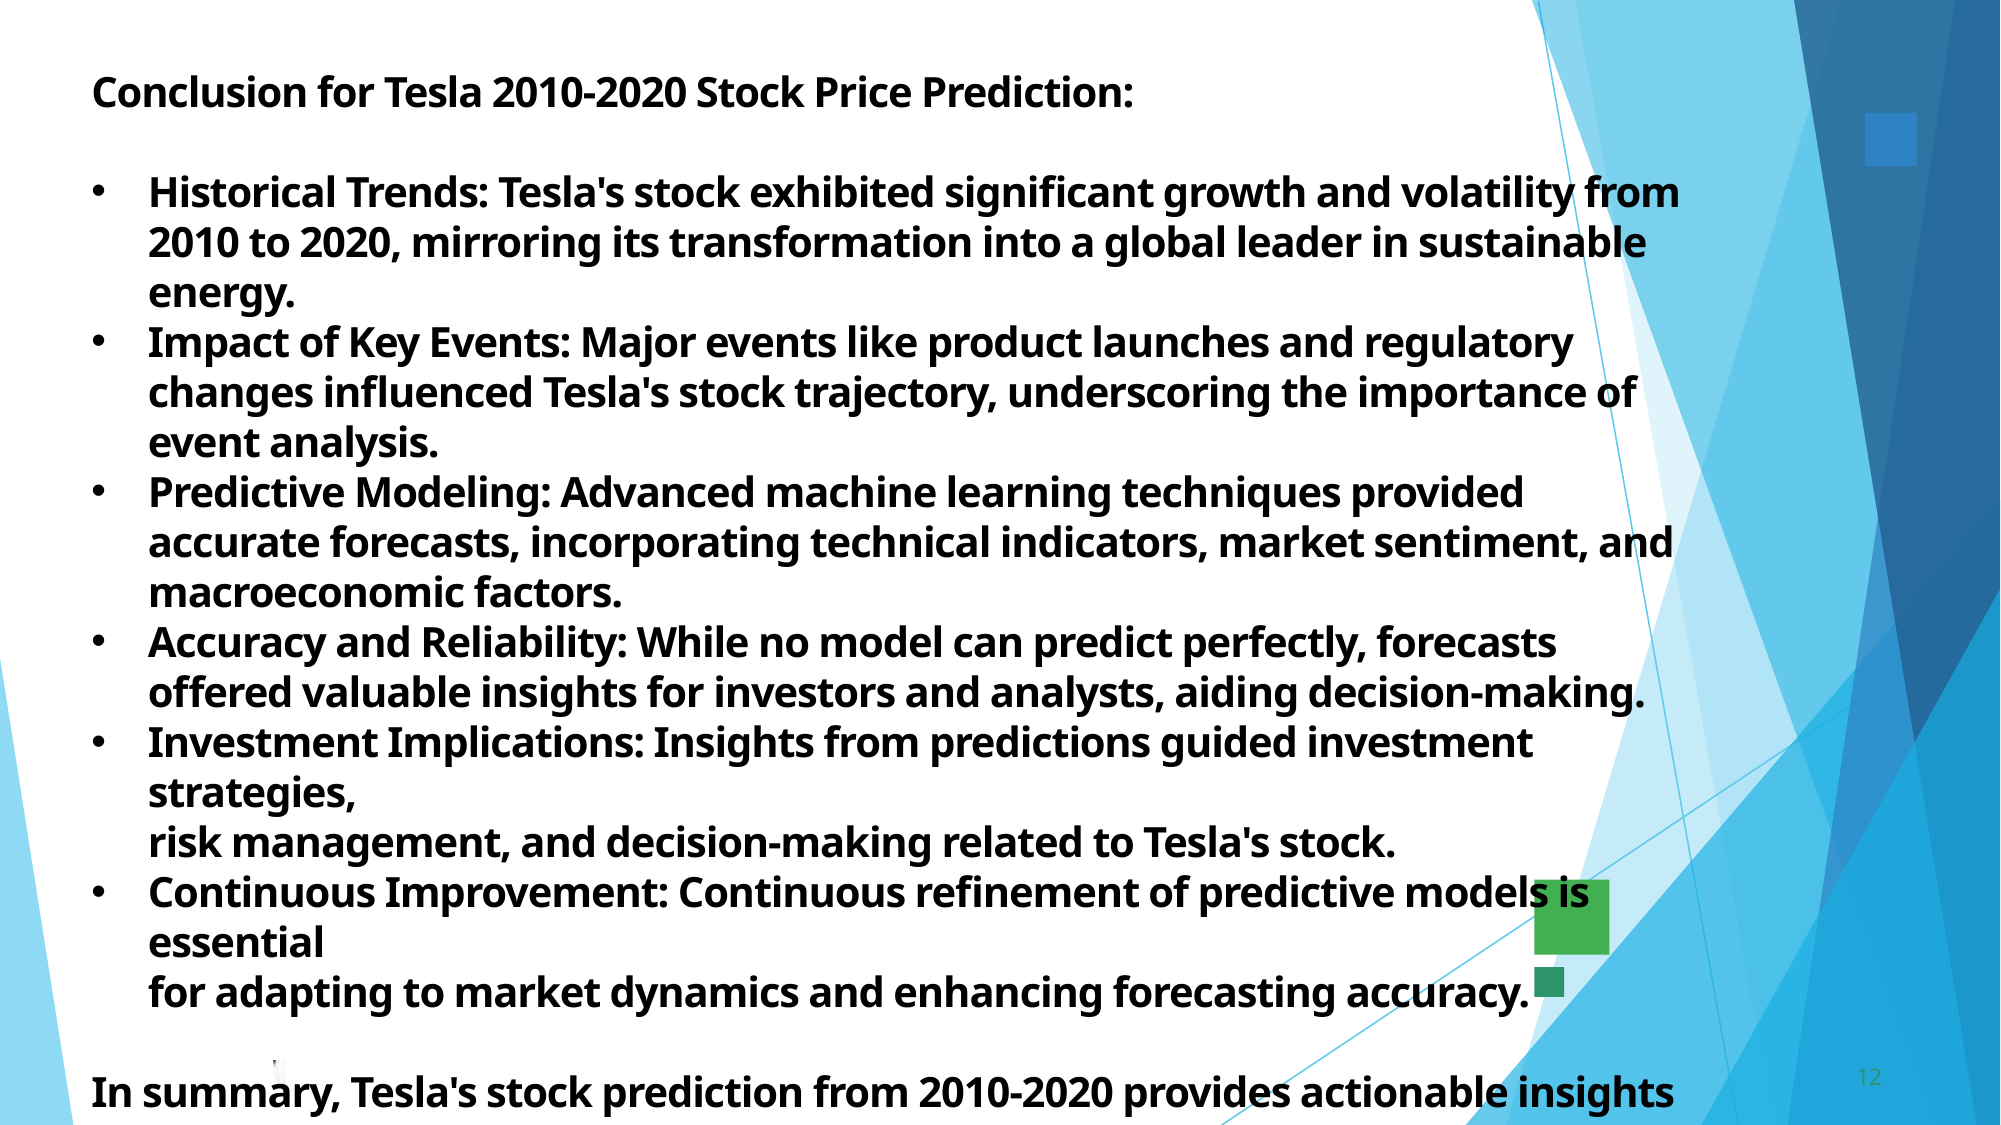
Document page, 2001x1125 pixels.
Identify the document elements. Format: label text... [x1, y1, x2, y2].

slide_number 12 [1849, 1061, 1890, 1125]
picture [273, 1060, 287, 1091]
title Conclusion for Tesla 2010-2020 Stock Price Prediction: Historical Trends: Tesla's stock exhibited significant growth and volatility from 2010 to 2020, mirroring its transformation into a global leader in sustainable energy. Impact of Key Events: Major events like product launches and regulatory changes influenced Tesla's stock trajectory, underscoring the importance of event analysis. Predictive Modeling: Advanced machine learning techniques provided accurate forecasts, incorporating technical indicators, market sentiment, and macroeconomic factors. Accuracy and Reliability: While no model can predict perfectly, forecasts offered valuable insights for investors and analysts, aiding decision-making. Investment Implications: Insights from predictions guided investment strategies, risk management, and decision-making related to Tesla's stock. Continuous Improvement: Continuous refinement of predictive models is essential for adapting to market dynamics and enhancing forecasting accuracy. In summary, Tesla's stock prediction from 2010-2020 provides actionable insights for stakeholders, emphasizing the importance of data-driven analysis and continuous model enhancement. [91, 63, 1694, 1125]
text_box [1864, 112, 1917, 167]
text_box [112, 1002, 314, 1058]
